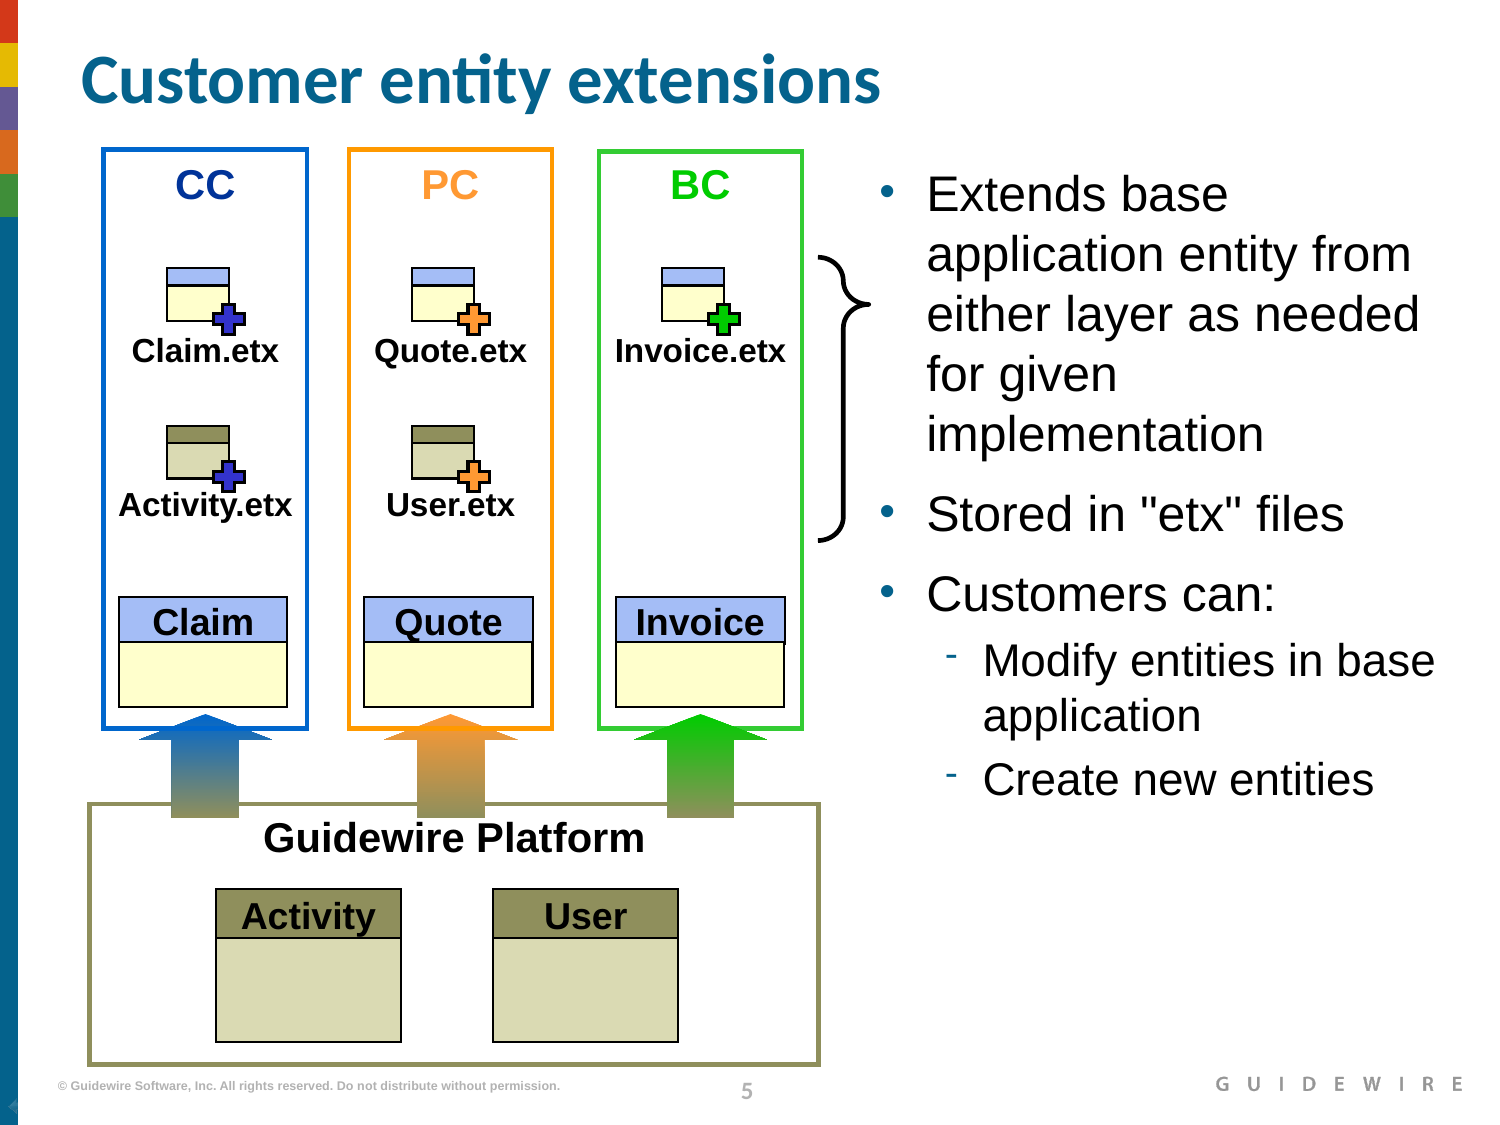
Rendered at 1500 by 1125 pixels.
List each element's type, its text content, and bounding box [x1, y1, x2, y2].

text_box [364, 596, 534, 707]
picture [10, 1101, 18, 1111]
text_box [661, 268, 740, 335]
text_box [411, 268, 490, 335]
text_box Activity.etx [106, 482, 305, 523]
text_box [598, 151, 802, 729]
text_box Invoice.etx [601, 329, 800, 370]
title Customer entity extensions [81, 19, 1446, 142]
text_box [348, 149, 552, 729]
text_box [817, 257, 869, 541]
text_box [633, 716, 768, 818]
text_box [411, 426, 490, 493]
text_box [103, 149, 307, 729]
list Extends base application entity from either layer as needed for given implementation Stored in "etx" files Customers can: Modify entities in base application Create new entities [879, 161, 1466, 1049]
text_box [615, 596, 785, 707]
text_box Claim.etx [106, 329, 305, 370]
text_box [166, 426, 245, 493]
picture [0, 0, 18, 216]
text_box [138, 729, 273, 818]
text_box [118, 596, 288, 707]
text_box [89, 804, 819, 1065]
picture [1215, 1073, 1480, 1096]
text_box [166, 268, 245, 335]
text_box [383, 729, 518, 818]
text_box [215, 888, 679, 1043]
text_box Quote.etx [351, 329, 550, 370]
